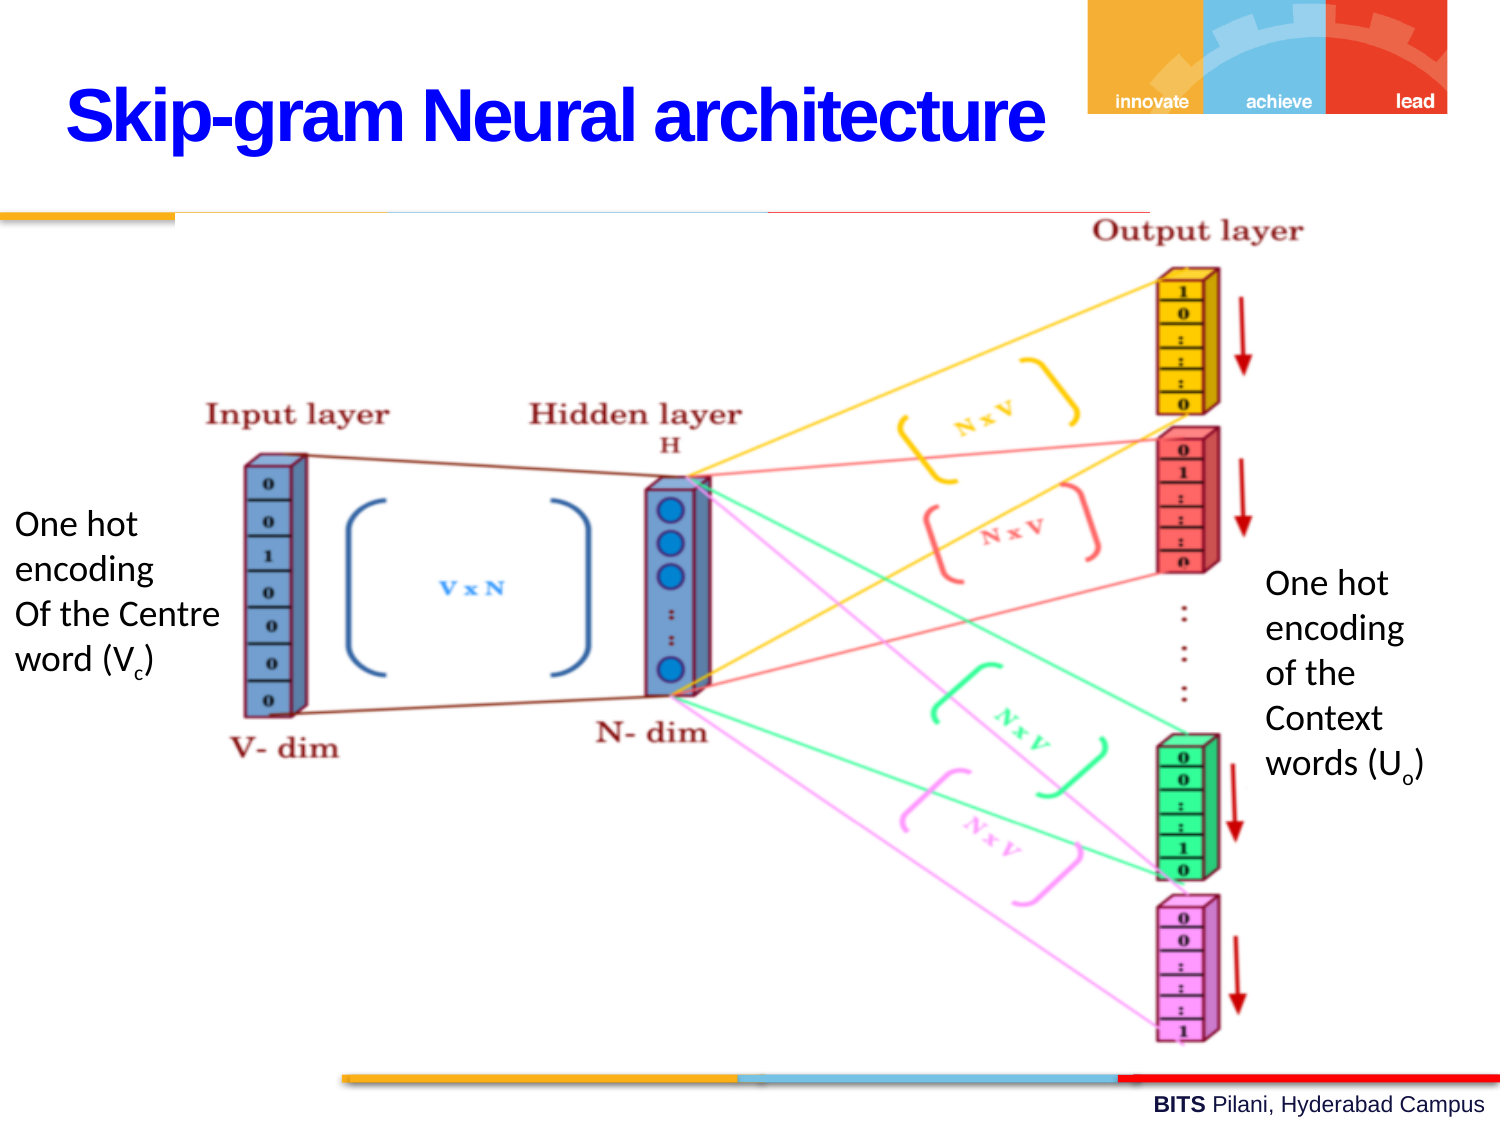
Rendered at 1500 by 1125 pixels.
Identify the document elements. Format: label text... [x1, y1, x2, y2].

picture [1087, 0, 1448, 114]
list Skip-gram Neural architecture [50, 24, 1088, 211]
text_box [0, 213, 1491, 1052]
